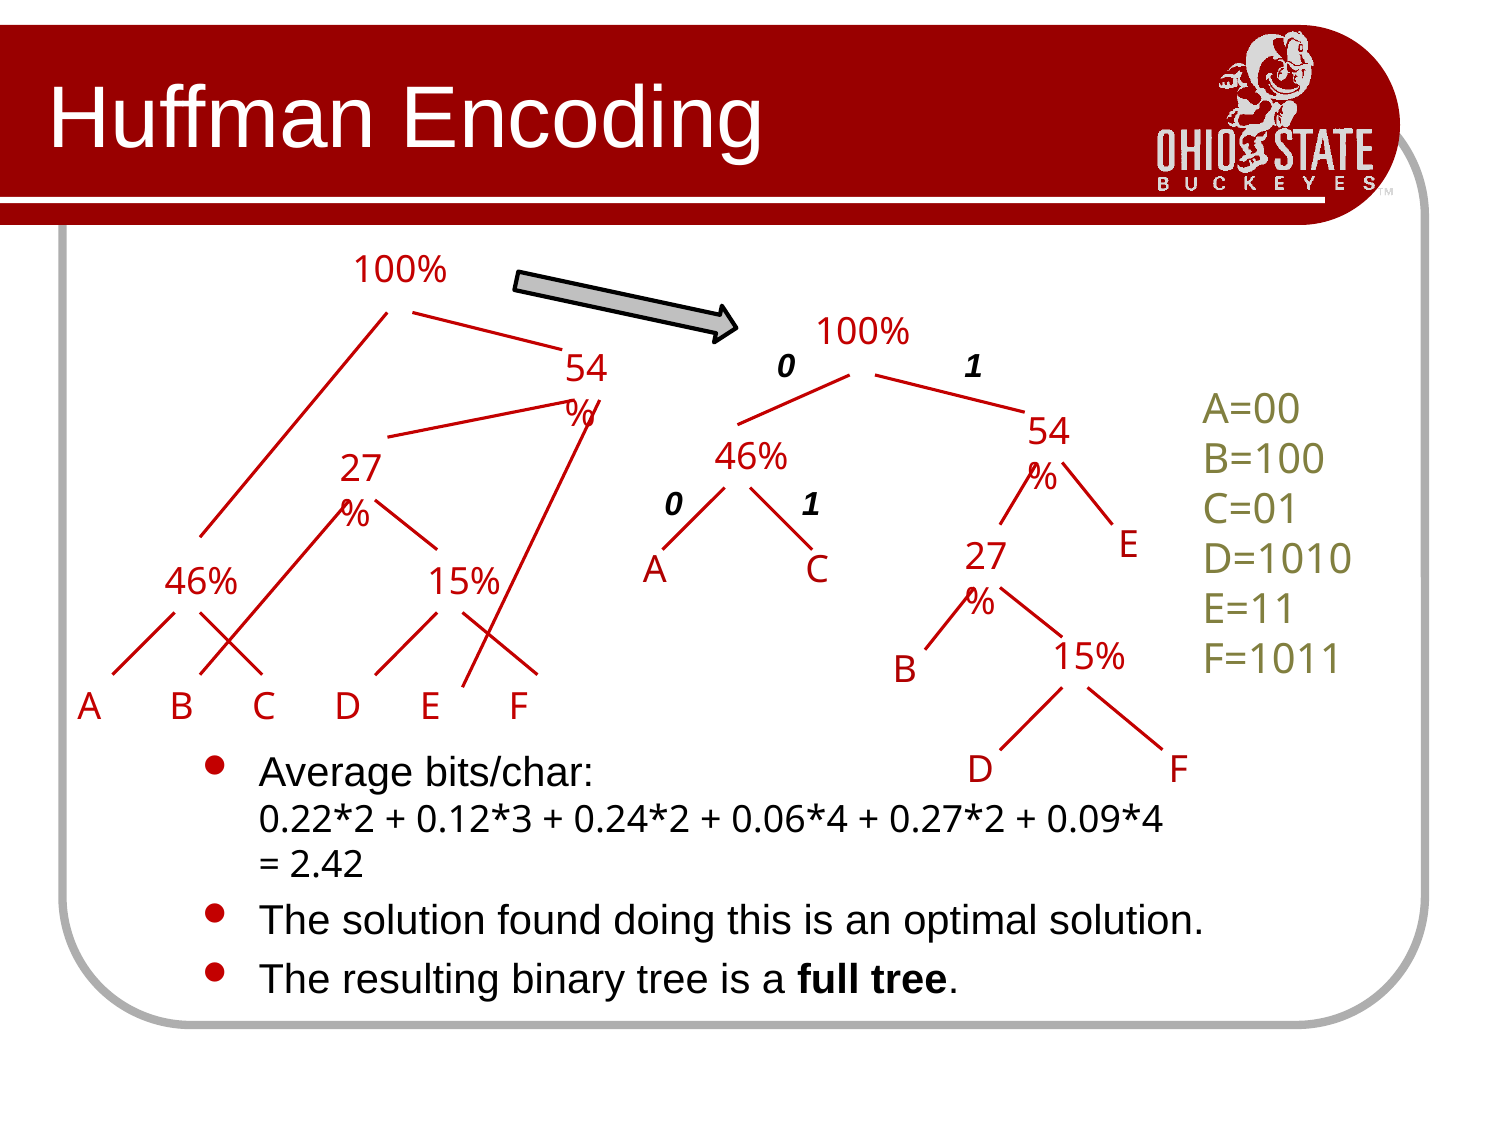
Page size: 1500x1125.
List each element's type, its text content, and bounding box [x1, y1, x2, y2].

text_box Average bits/char: 0.22*2 + 0.12*3 + 0.24*2 + 0.06*4 + 0.27*2 + 0.09*4 = 2.42 The solution found doing this is an optimal solution. The resulting binary tree is a full tree. [187, 737, 1400, 1075]
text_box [62, 237, 650, 736]
text_box A=00 B=100 C=01 D=1010 E=11 F=1011 [1212, 374, 1405, 690]
title Huffman Encoding [31, 37, 1201, 188]
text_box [624, 299, 1208, 814]
